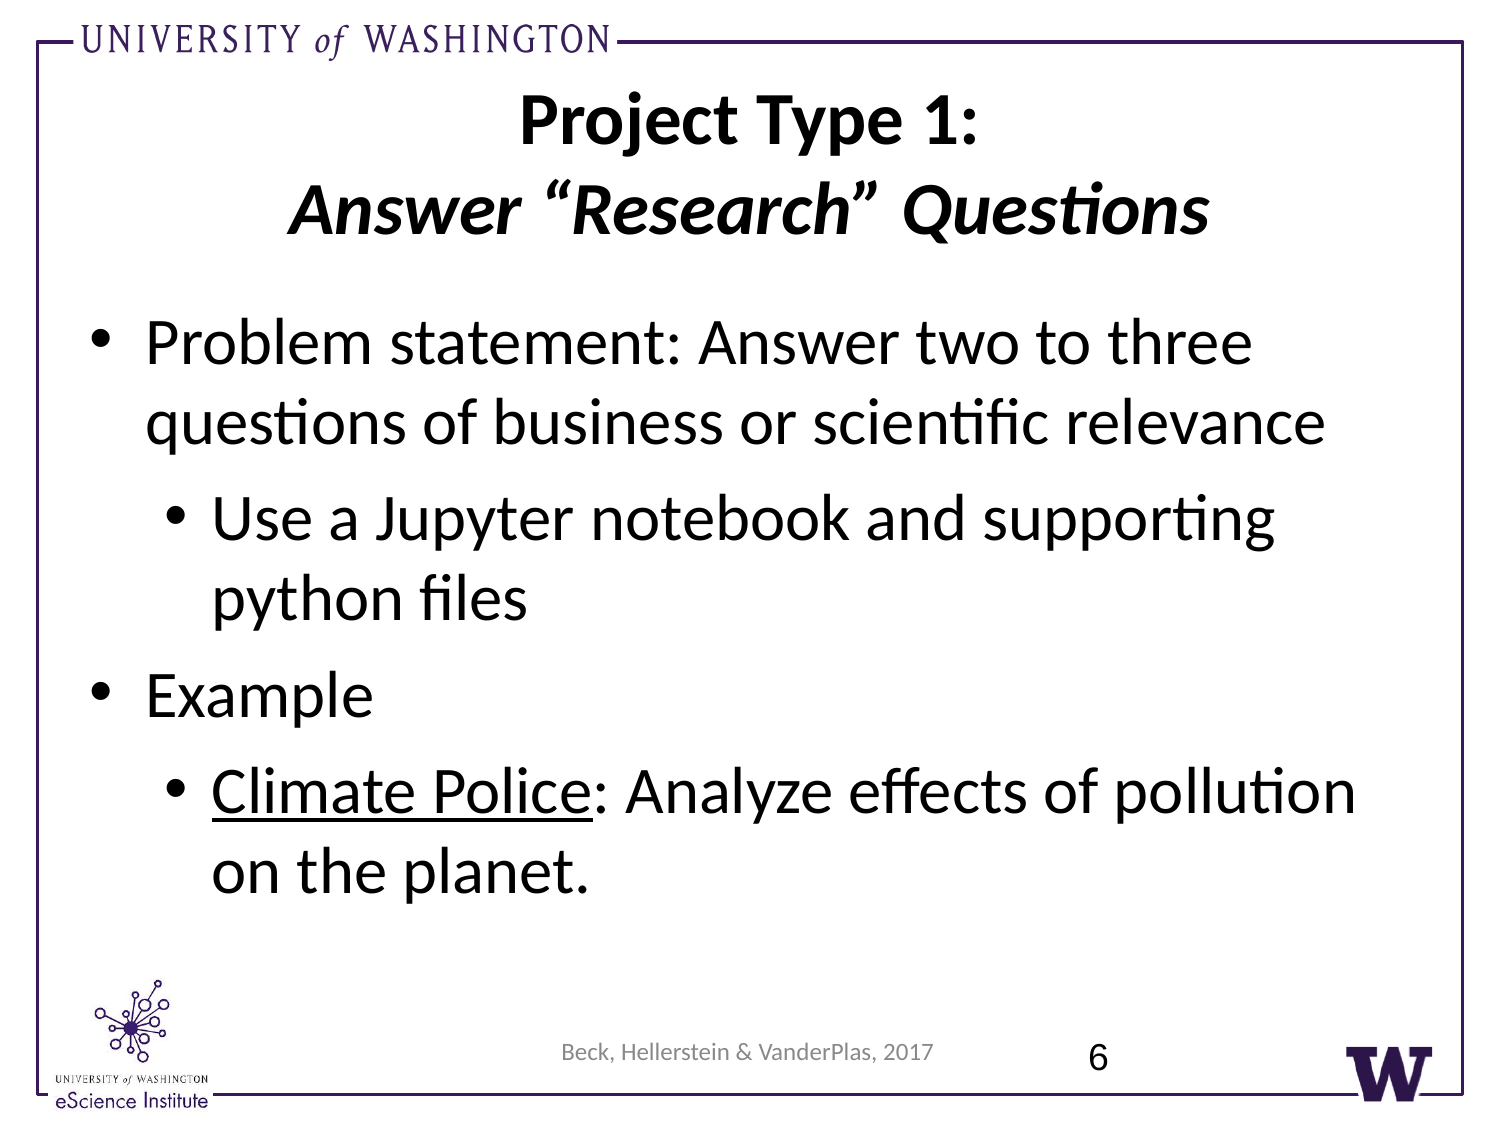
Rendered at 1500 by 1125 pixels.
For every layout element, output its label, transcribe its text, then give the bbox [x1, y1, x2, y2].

text_box 6 [1073, 1024, 1300, 1085]
text_box Problem statement: Answer two to three questions of business or scientific relevance Use a Jupyter notebook and supporting python files Example Climate Police: Analyze effects of pollution on the planet. [74, 289, 1425, 1000]
footer Beck, Hellerstein & VanderPlas, 2017 [510, 1027, 986, 1088]
picture [81, 24, 609, 61]
text_box Project Type 1: Answer “Research” Questions [74, 62, 1425, 200]
picture [1339, 1041, 1438, 1107]
picture [48, 978, 213, 1113]
